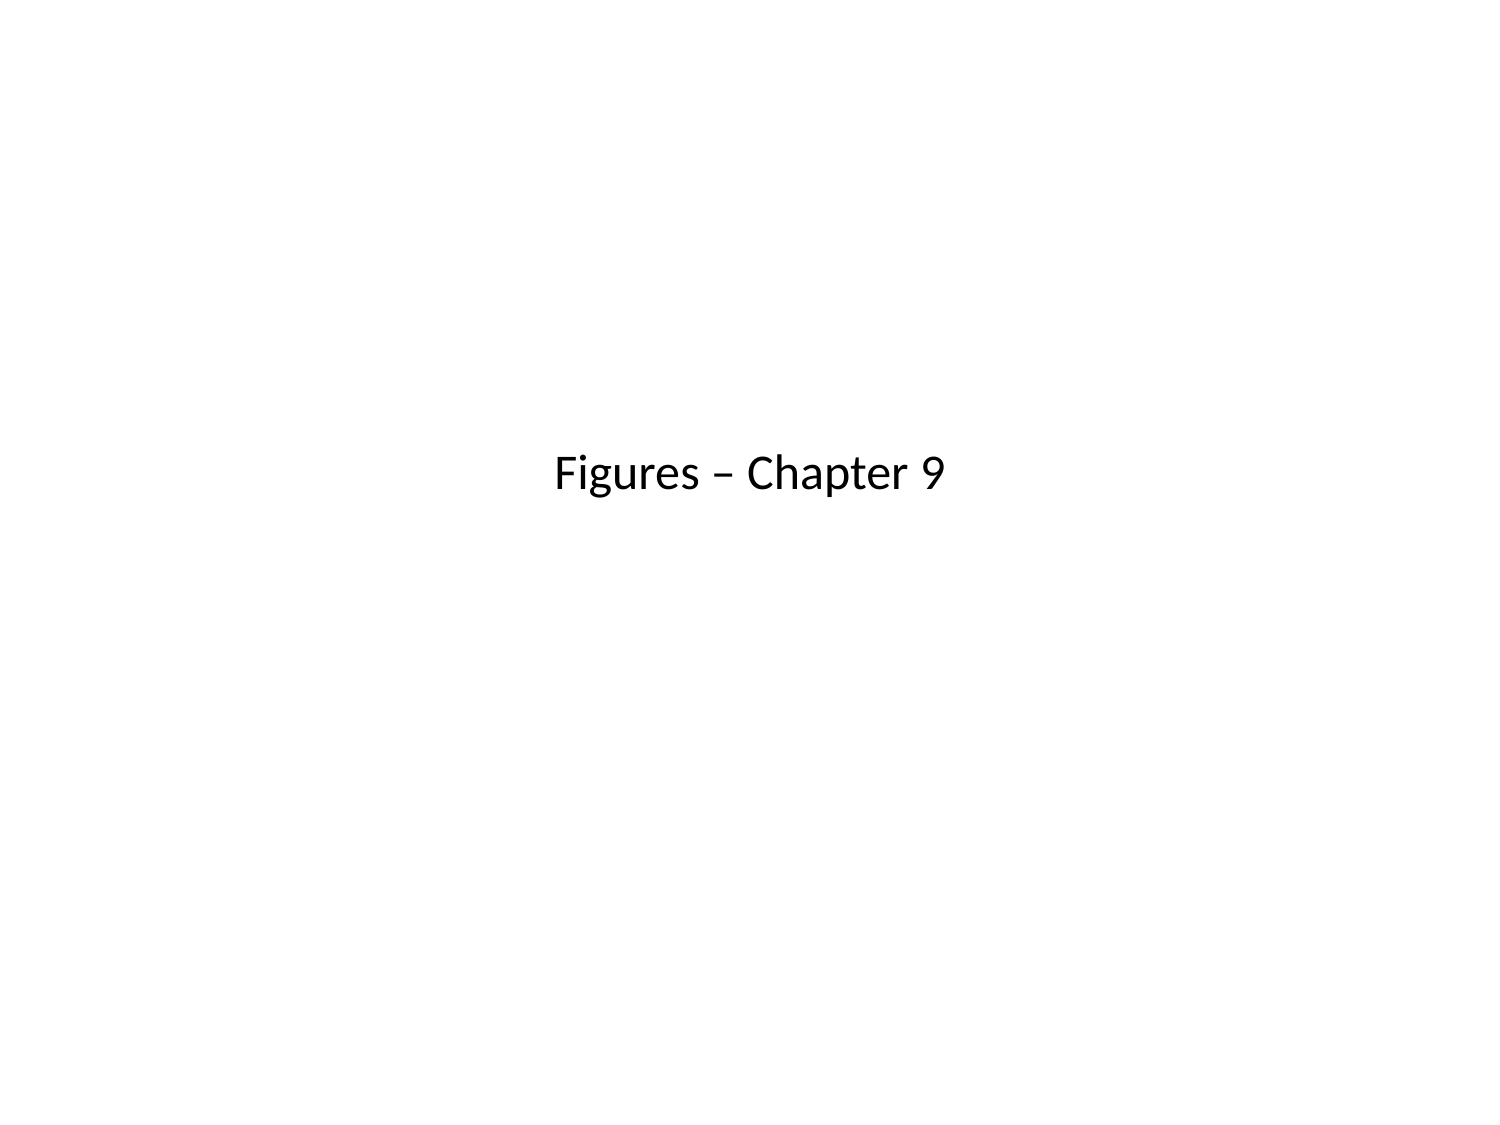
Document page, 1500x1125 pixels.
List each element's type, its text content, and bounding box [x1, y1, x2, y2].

title Figures – Chapter 9 [112, 349, 1388, 591]
